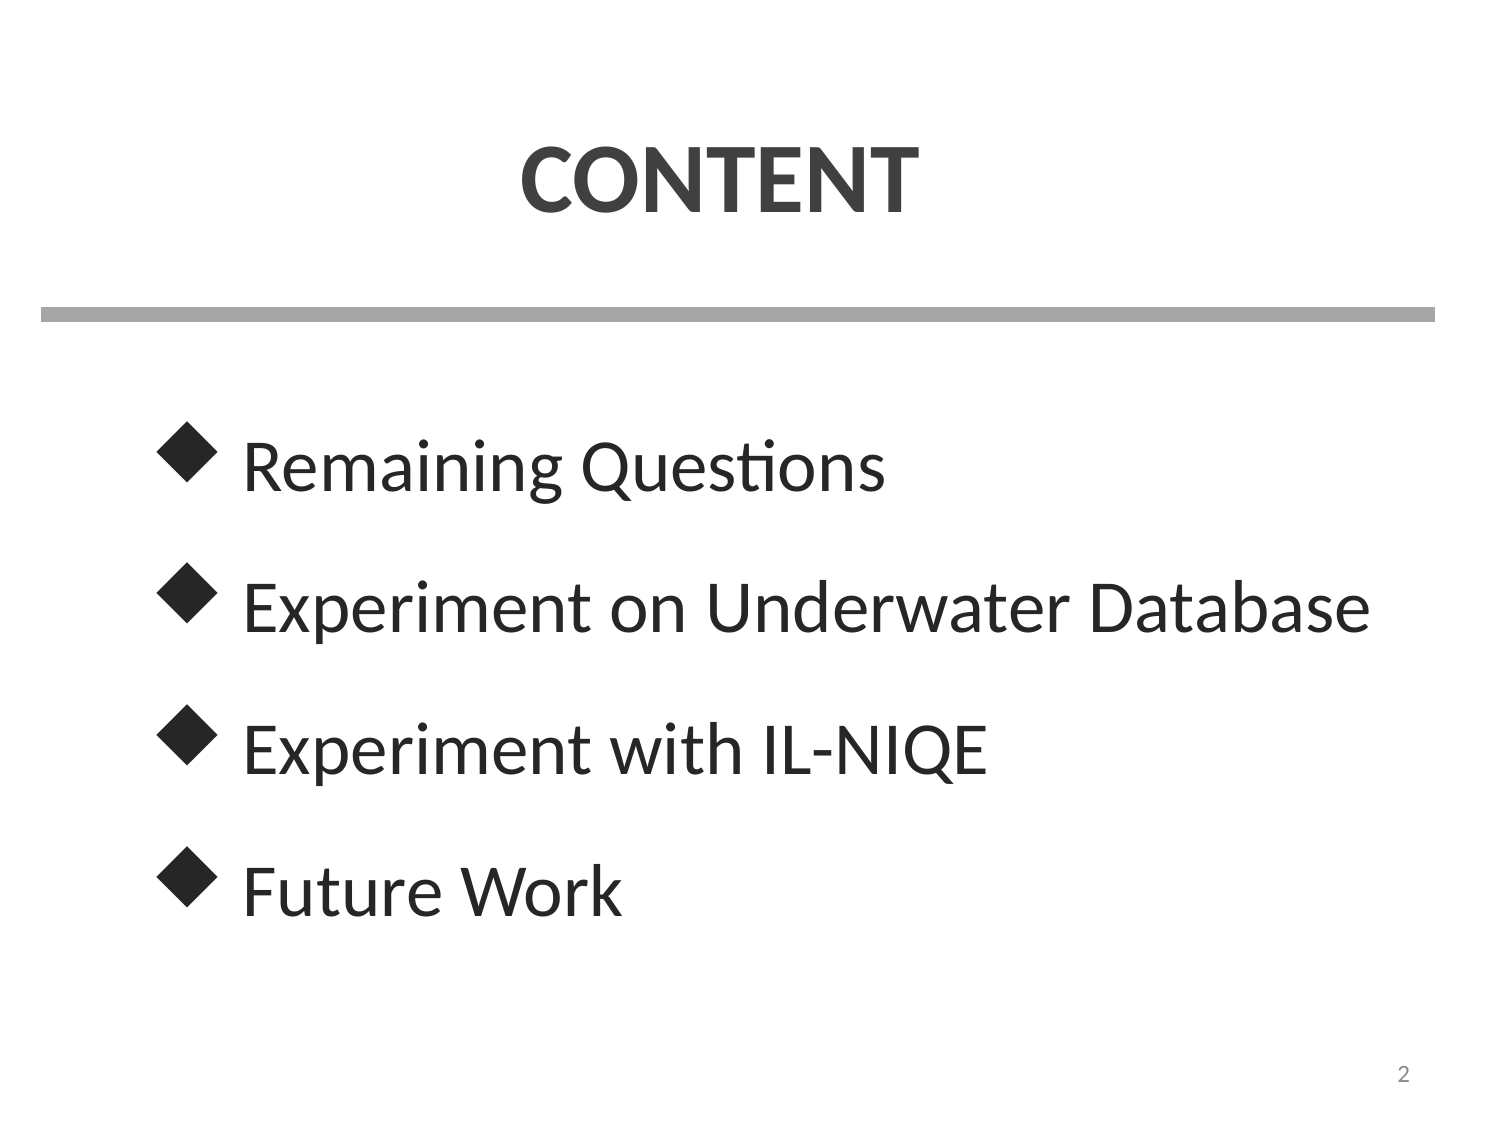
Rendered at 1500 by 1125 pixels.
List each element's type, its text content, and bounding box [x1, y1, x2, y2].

text_box CONTENT [324, 105, 1117, 241]
text_box Experiment on Underwater Database [135, 550, 1418, 656]
text_box Remaining Questions [135, 408, 1500, 604]
text_box Future Work [135, 834, 1258, 940]
text_box Experiment with IL-NIQE [135, 692, 1371, 798]
slide_number 2 [1074, 1042, 1425, 1103]
